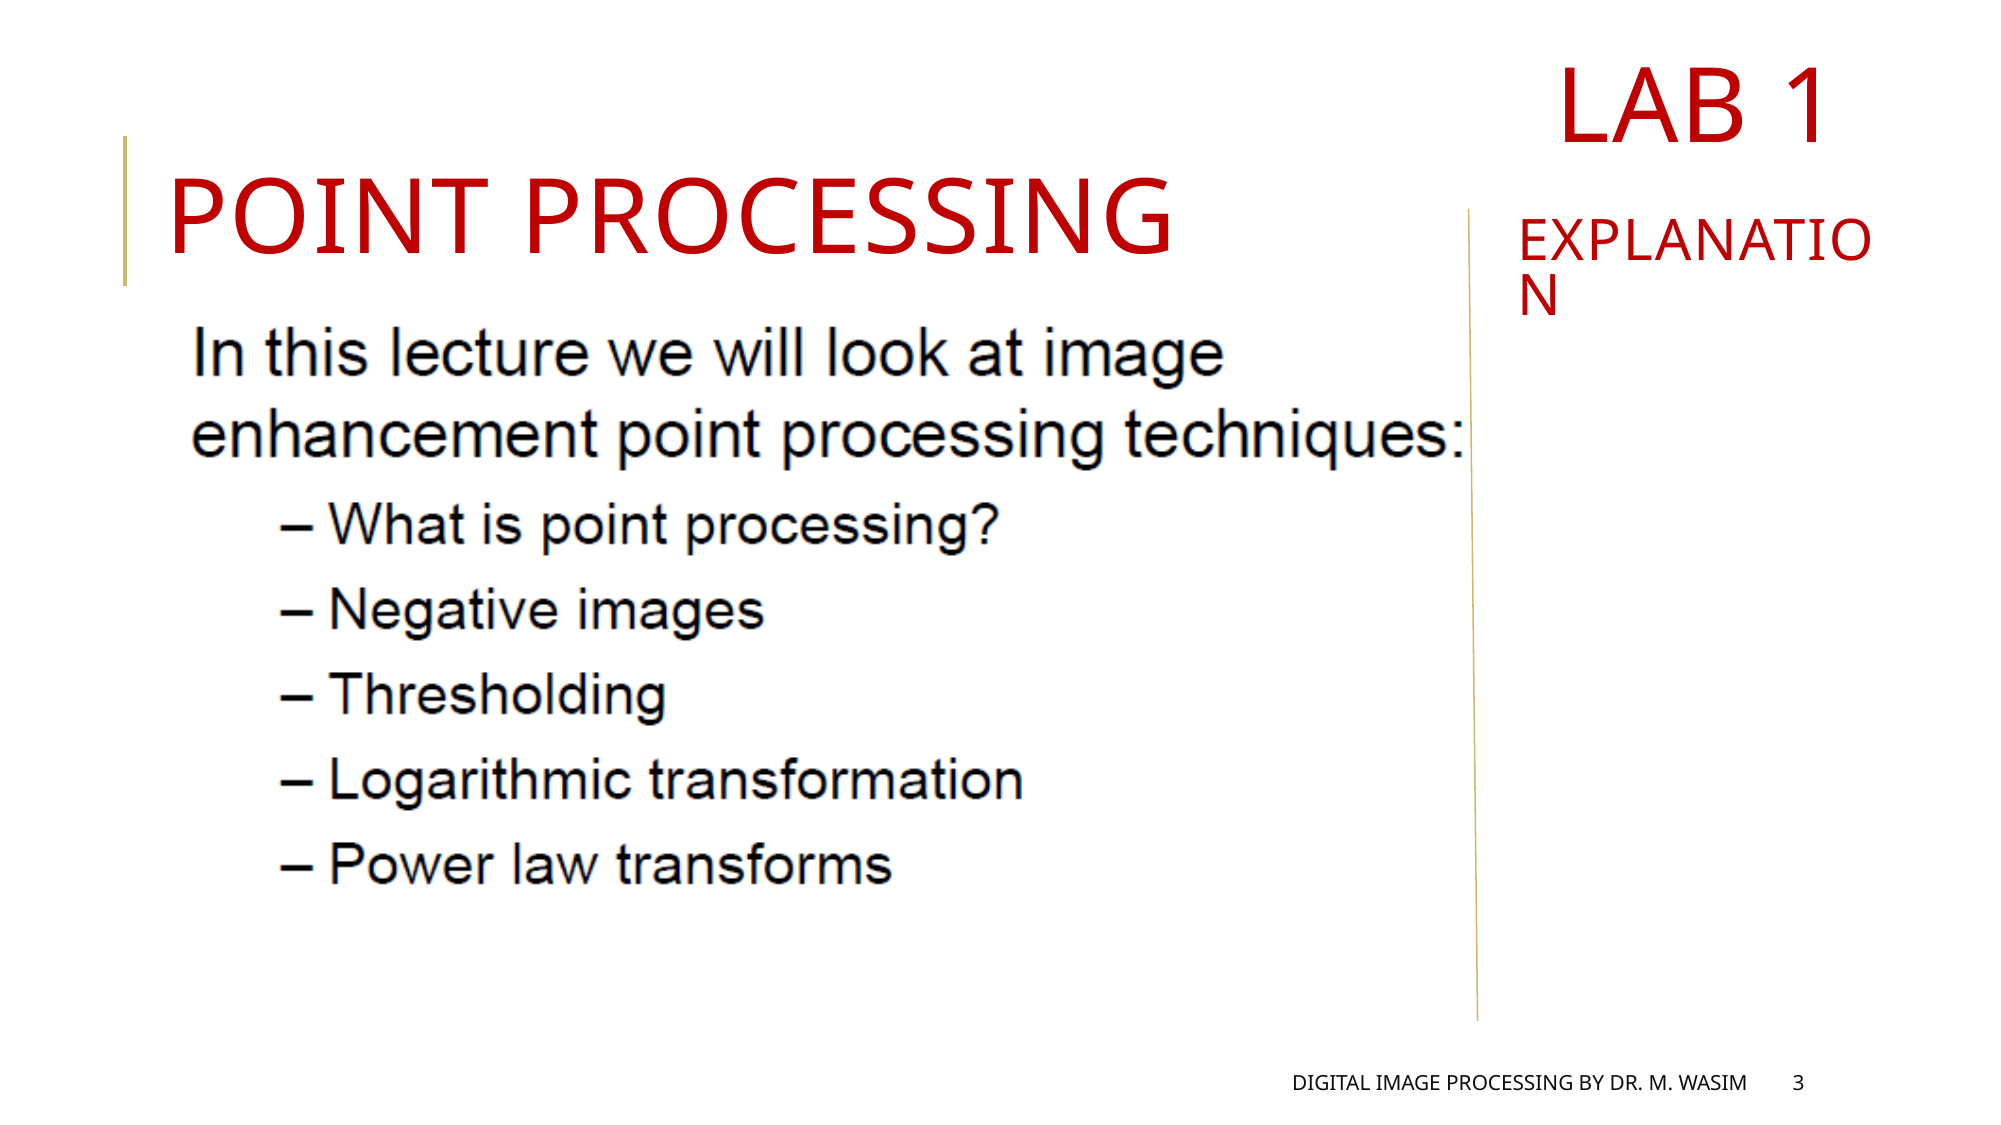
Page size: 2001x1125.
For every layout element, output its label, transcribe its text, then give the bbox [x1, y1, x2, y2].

slide_number 3 [1777, 1061, 1938, 1107]
text_box Point processing [150, 161, 1461, 287]
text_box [1468, 49, 1906, 1022]
footer DIGITAL IMAGE PROCESSING by DR. M. Wasim [794, 1061, 1763, 1107]
picture [170, 313, 1468, 910]
